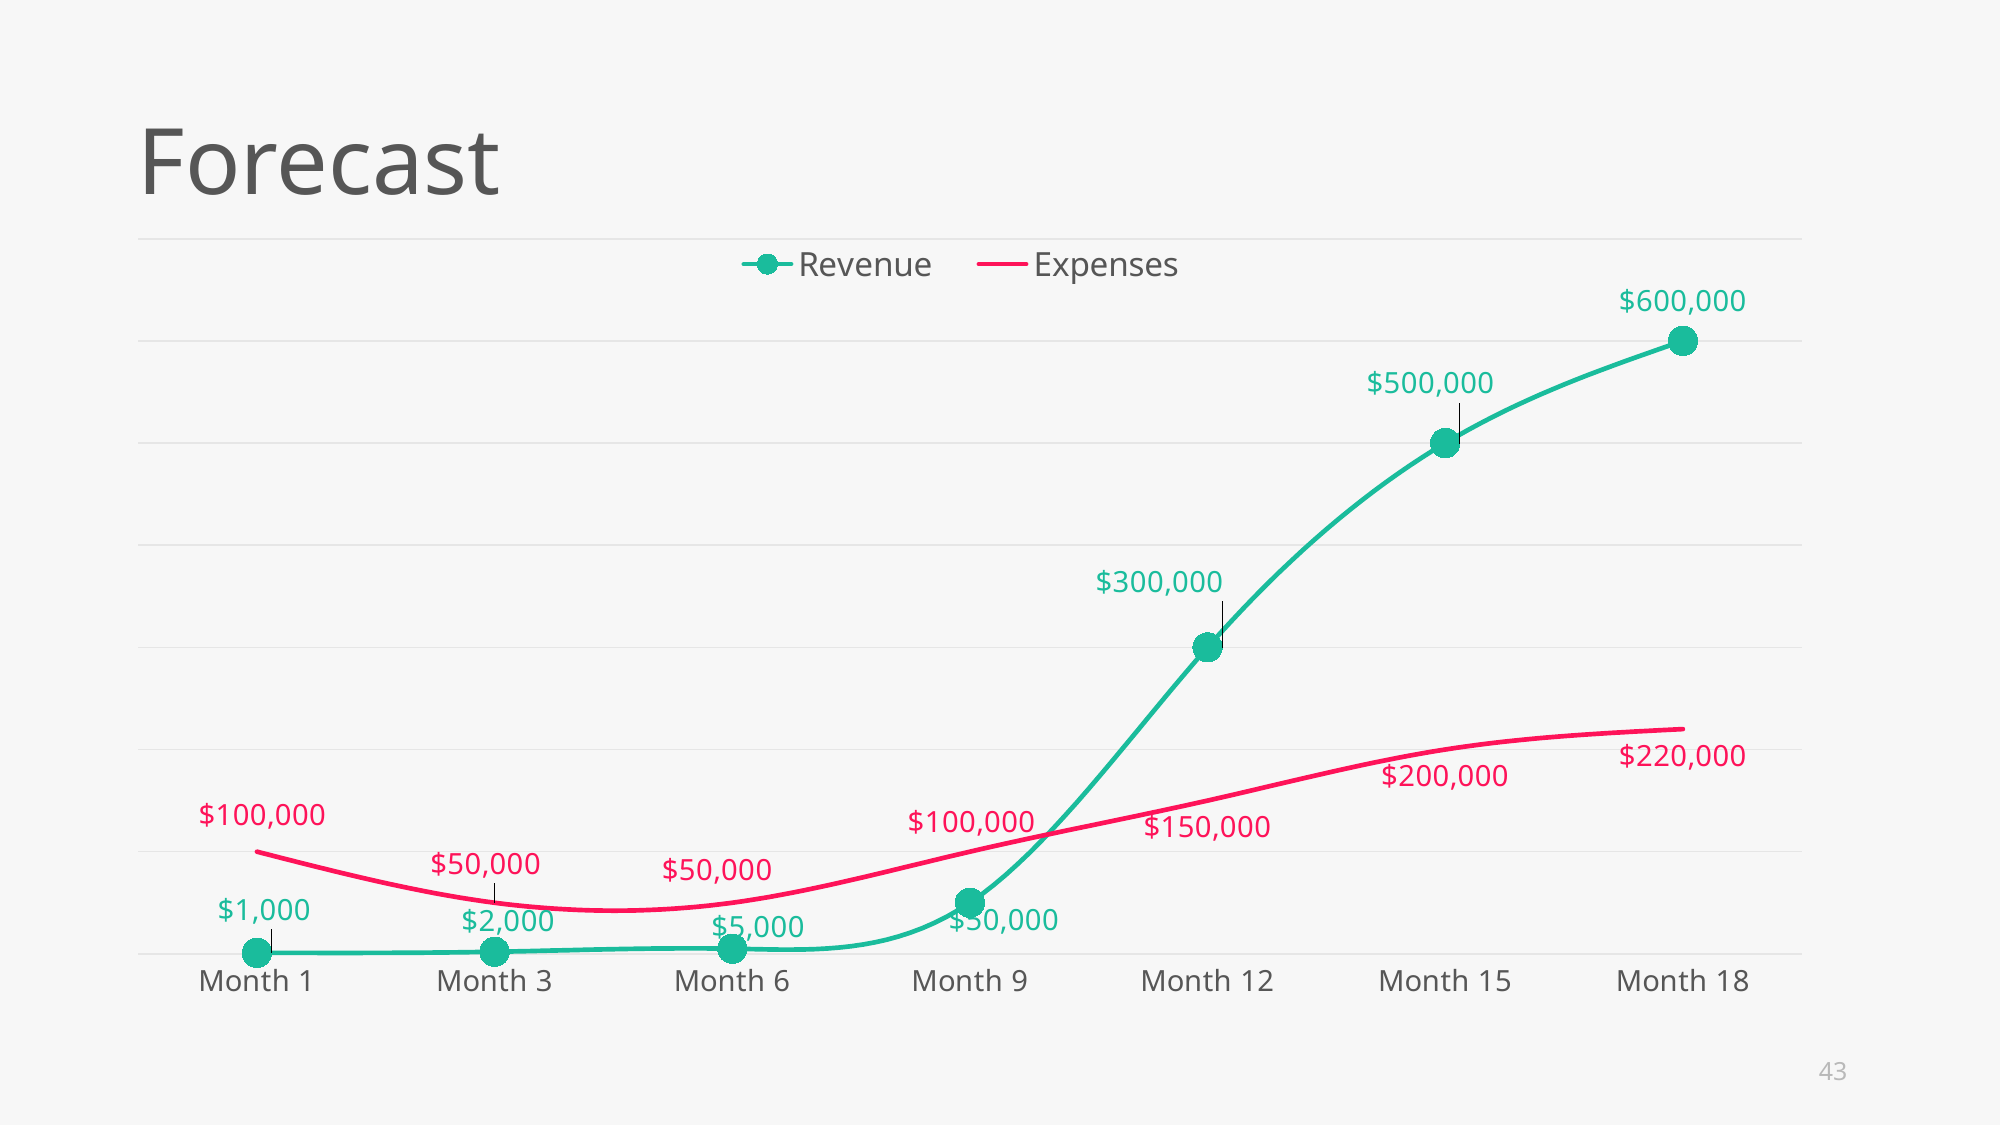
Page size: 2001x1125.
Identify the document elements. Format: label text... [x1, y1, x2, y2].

list Forecast [137, 108, 873, 223]
chart [104, 223, 1829, 1069]
slide_number 43 [1412, 1042, 1863, 1103]
